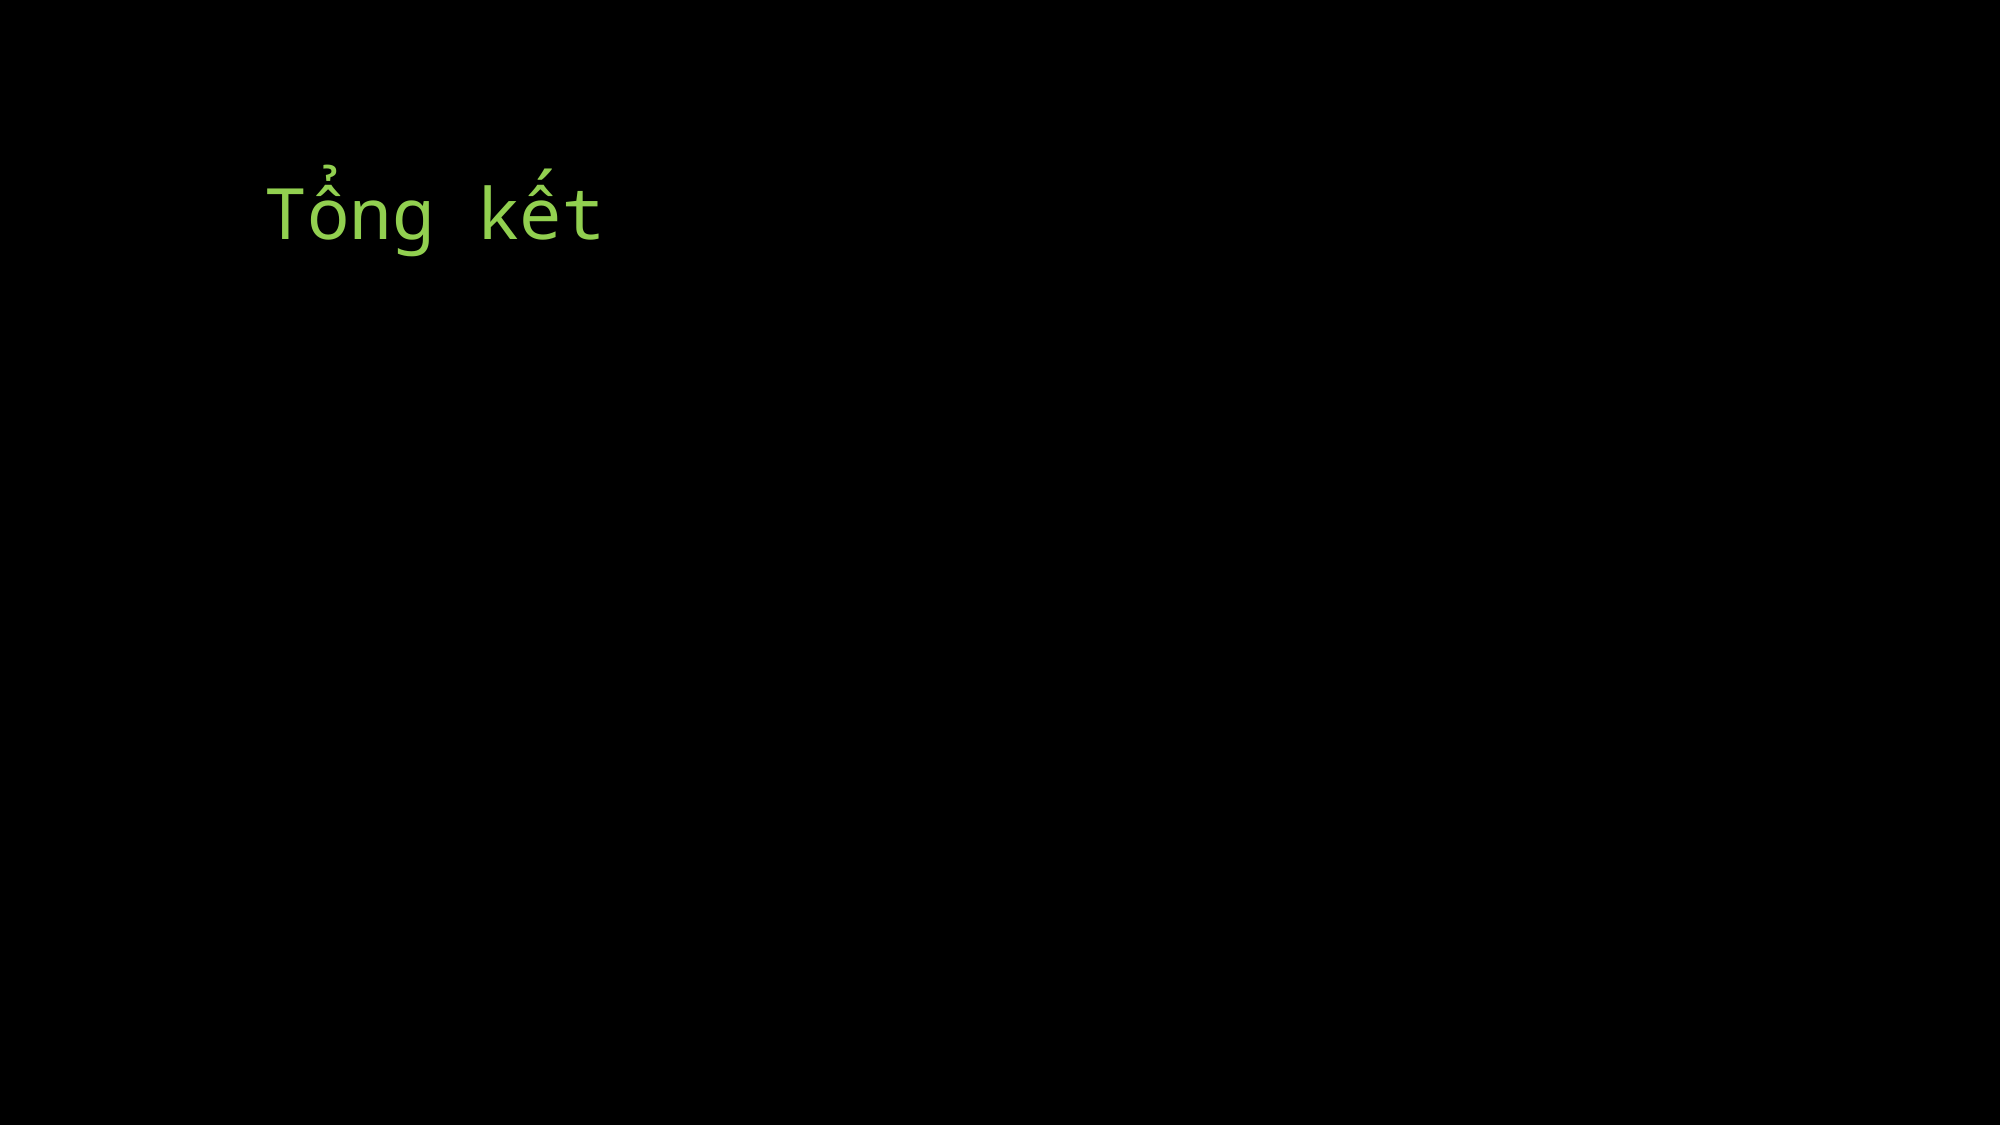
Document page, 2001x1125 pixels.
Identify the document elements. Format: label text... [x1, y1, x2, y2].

title Tổng kết [249, 75, 1750, 263]
